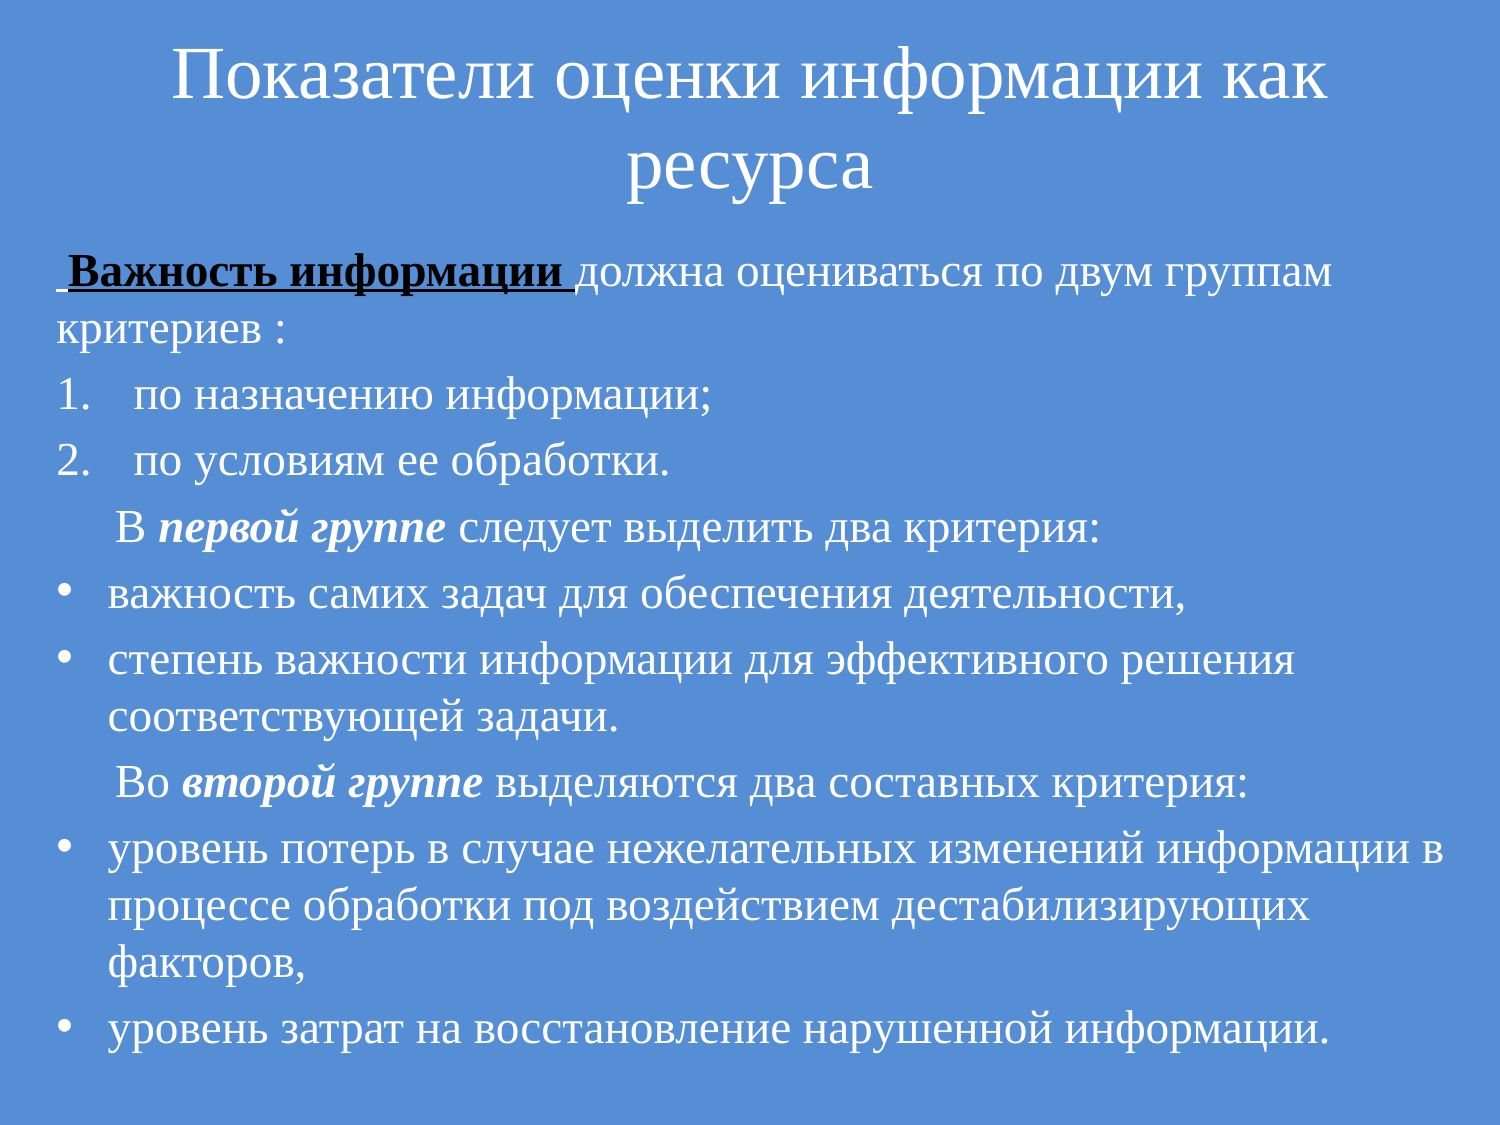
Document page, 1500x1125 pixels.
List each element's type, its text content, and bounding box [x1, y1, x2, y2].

title Показатели оценки информации как ресурса [75, 19, 1425, 209]
list Важность информации должна оцениваться по двум группам критериев : по назначению информации; по условиям ее обработки. В первой группе следует выделить два критерия: важность самих задач для обеспечения деятельности, степень важности информации для эффективного решения соответствующей задачи. Во второй группе выделяются два составных критерия: уровень потерь в случае нежелательных изменений информации в процессе обработки под воздействием дестабилизирующих факторов, уровень затрат на восстановление нарушенной информации. [41, 231, 1471, 1083]
